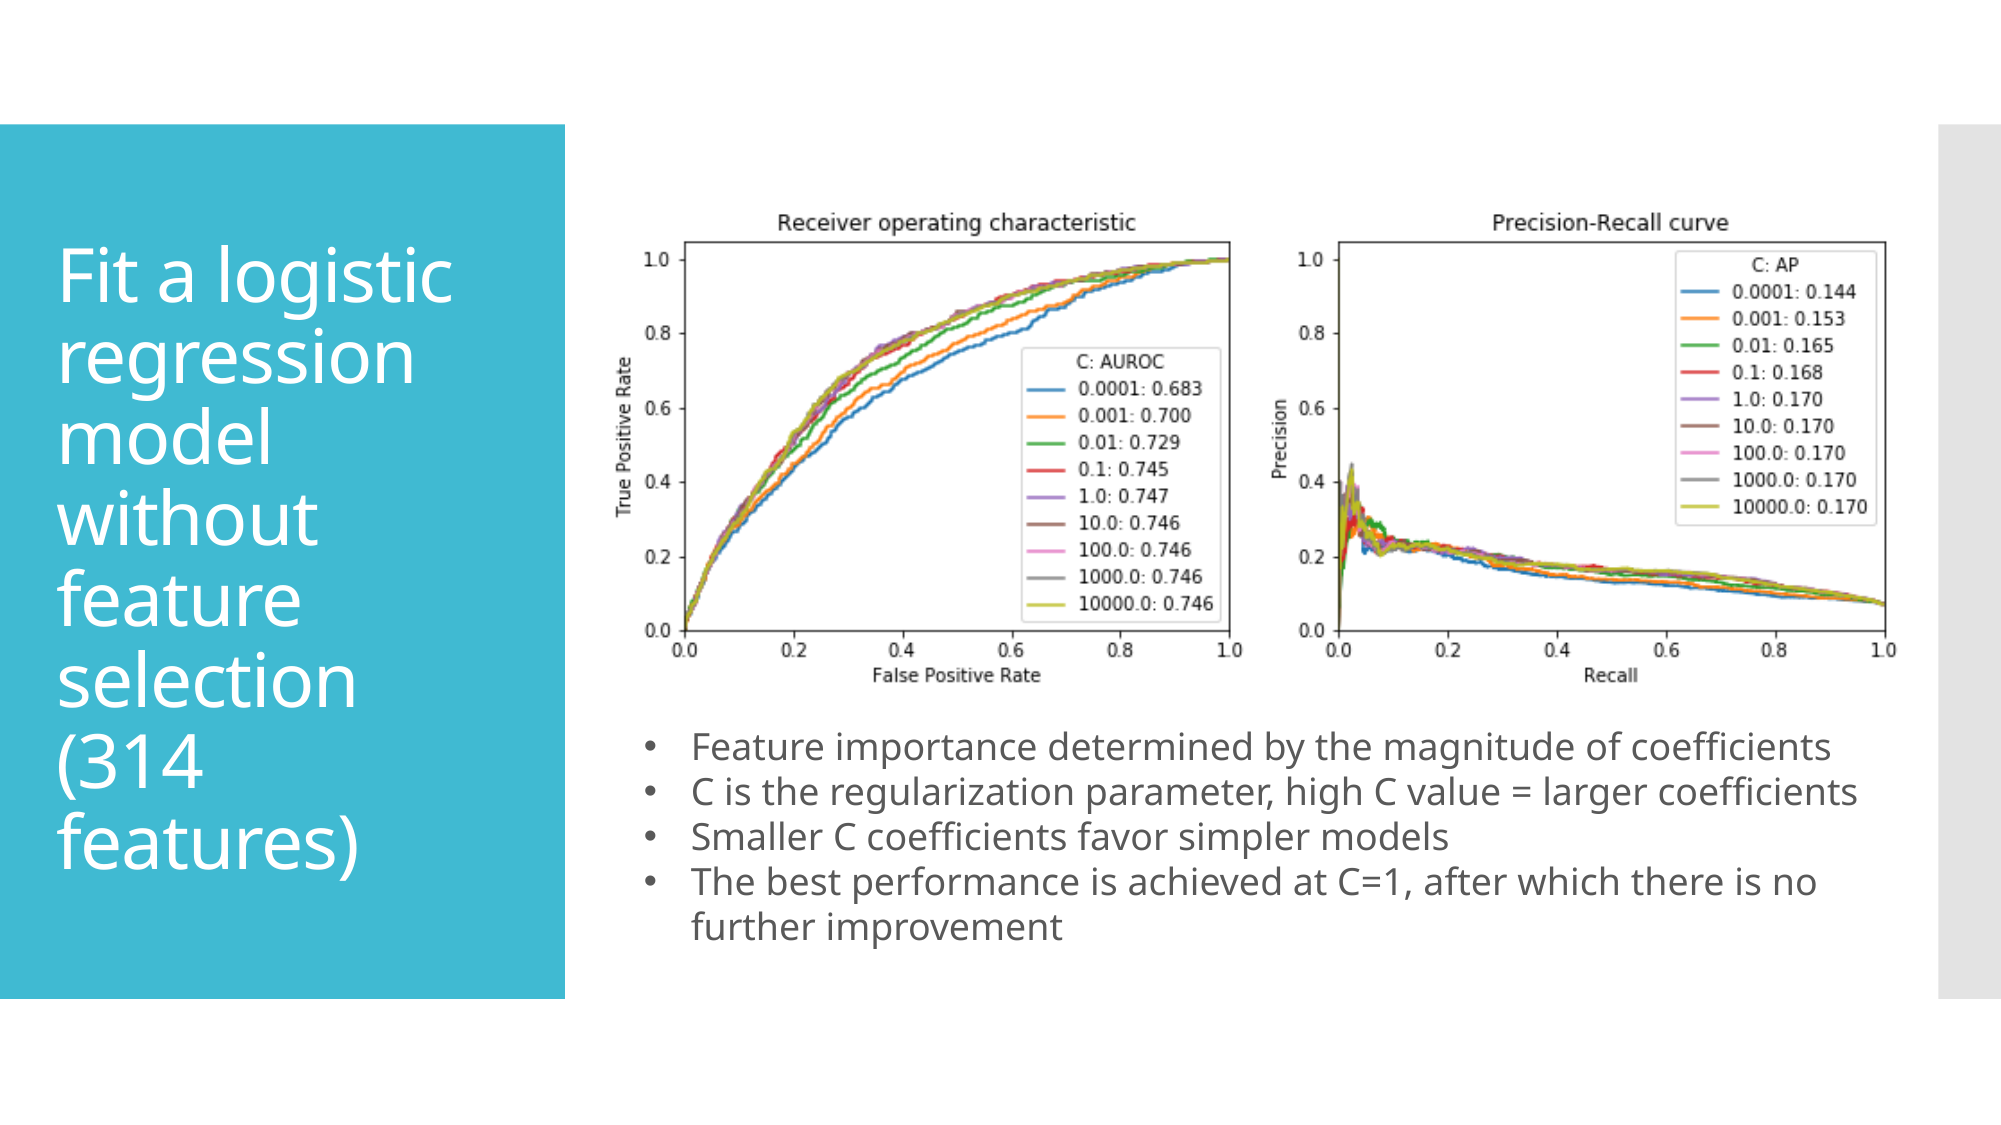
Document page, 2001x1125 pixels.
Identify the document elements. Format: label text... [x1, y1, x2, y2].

text_box Feature importance determined by the magnitude of coefficients C is the regularization parameter, high C value = larger coefficients Smaller C coefficients favor simpler models The best performance is achieved at C=1, after which there is no further improvement [629, 715, 1908, 955]
picture [599, 206, 1908, 695]
title Fit a logistic regression model without feature selection (314 features) [41, 184, 525, 940]
